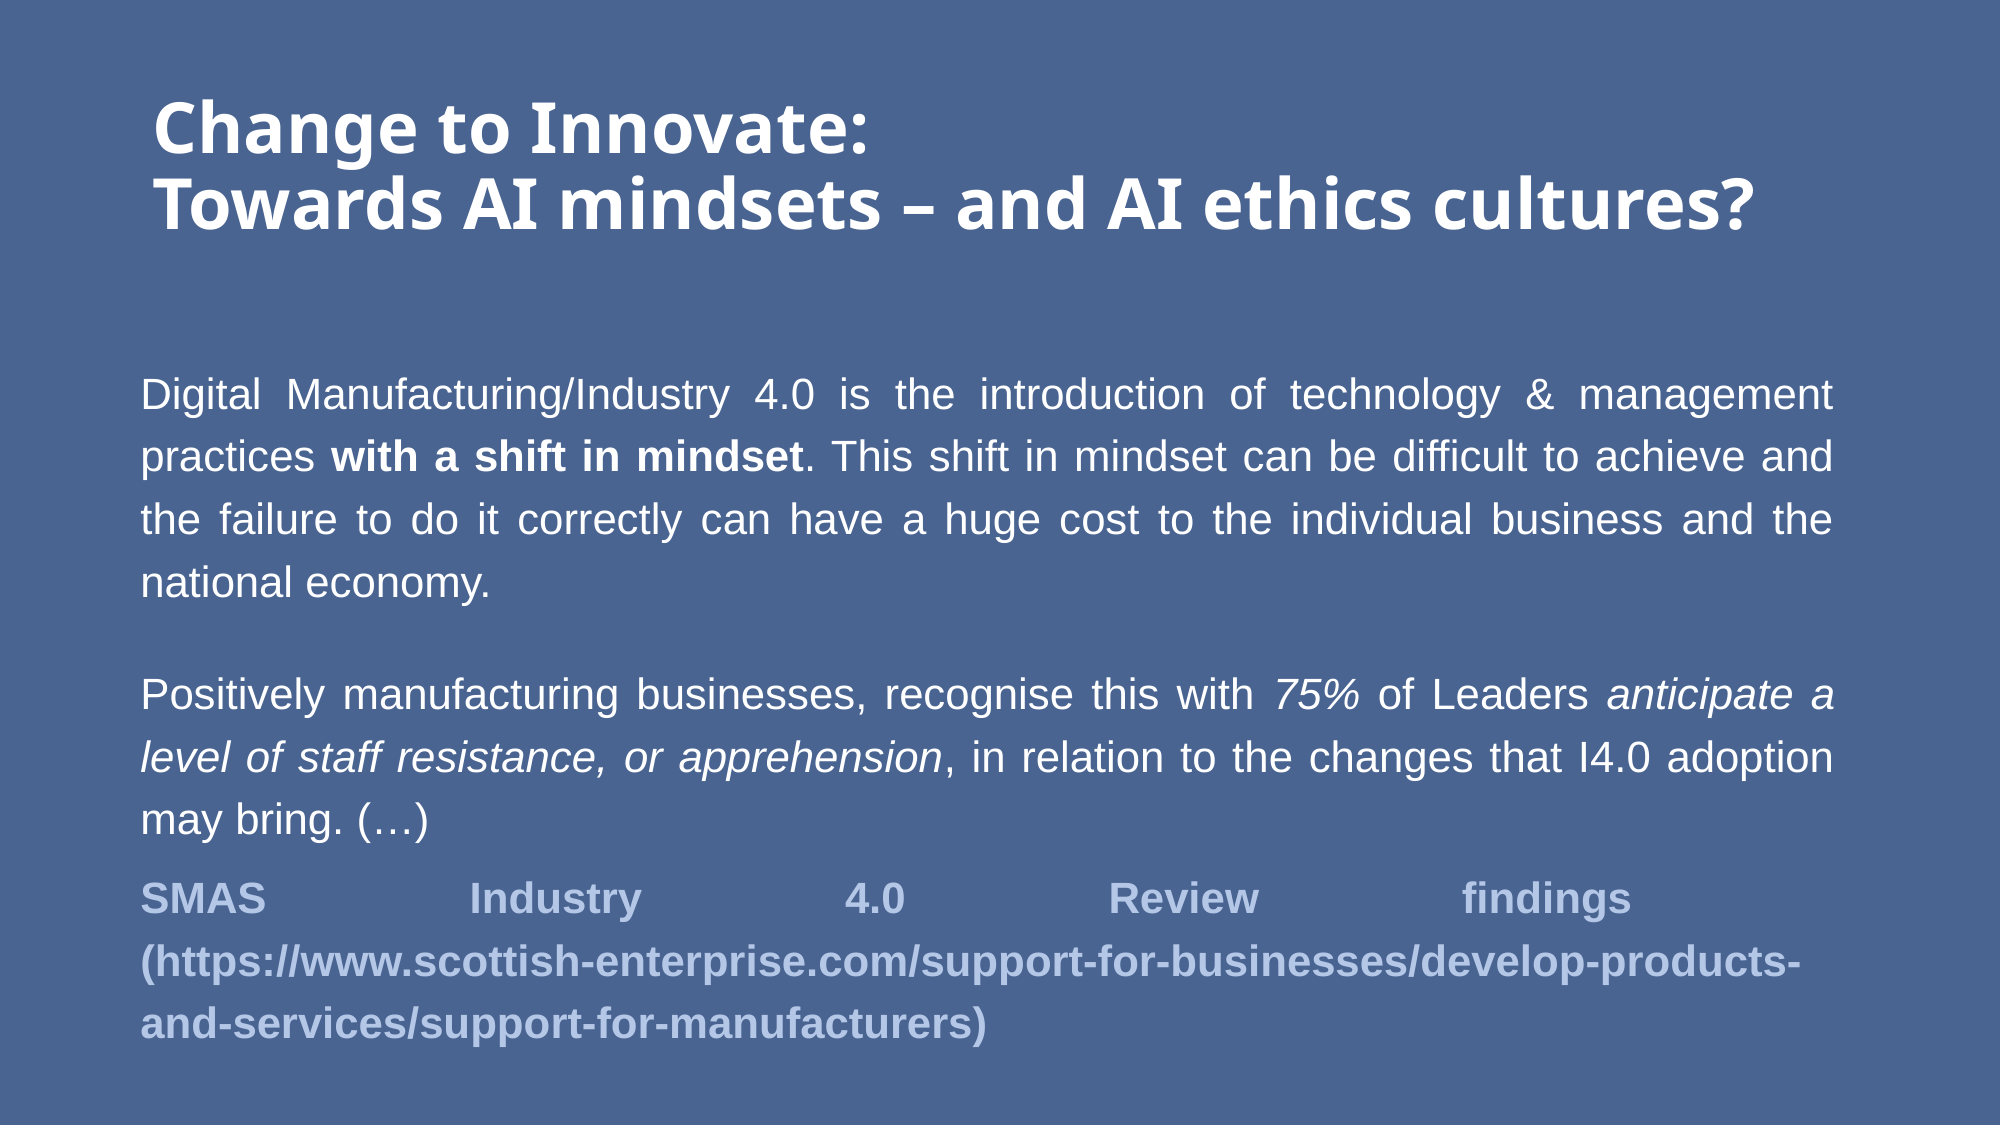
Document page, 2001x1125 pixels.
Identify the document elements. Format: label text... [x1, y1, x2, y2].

list Digital Manufacturing/Industry 4.0 is the introduction of technology & management practices with a shift in mindset. This shift in mindset can be difficult to achieve and the failure to do it correctly can have a huge cost to the individual business and the national economy. Positively manufacturing businesses, recognise this with 75% of Leaders anticipate a level of staff resistance, or apprehension, in relation to the changes that I4.0 adoption may bring. (…) SMAS Industry 4.0 Review findings (https://www.scottish-enterprise.com/support-for-businesses/develop-products-and-services/support-for-manufacturers) [125, 347, 1851, 1062]
title Change to Innovate: Towards AI mindsets – and AI ethics cultures? [137, 59, 1863, 278]
